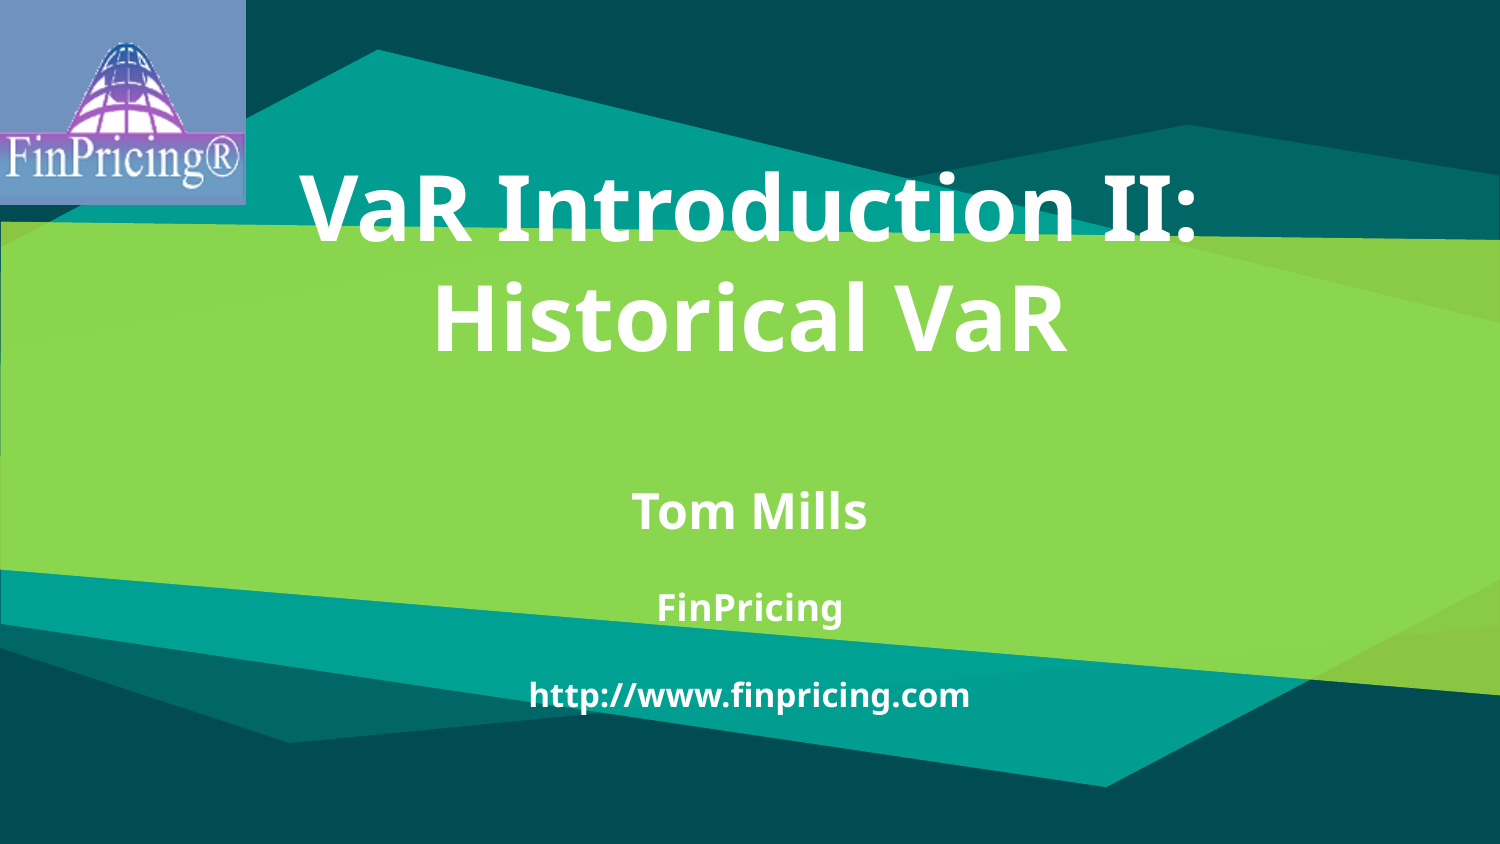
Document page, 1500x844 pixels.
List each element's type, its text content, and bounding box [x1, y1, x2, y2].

title VaR Introduction II: Historical VaR Tom Mills FinPricing http://www.finpricing.com [281, 326, 1218, 517]
picture [0, 0, 246, 205]
